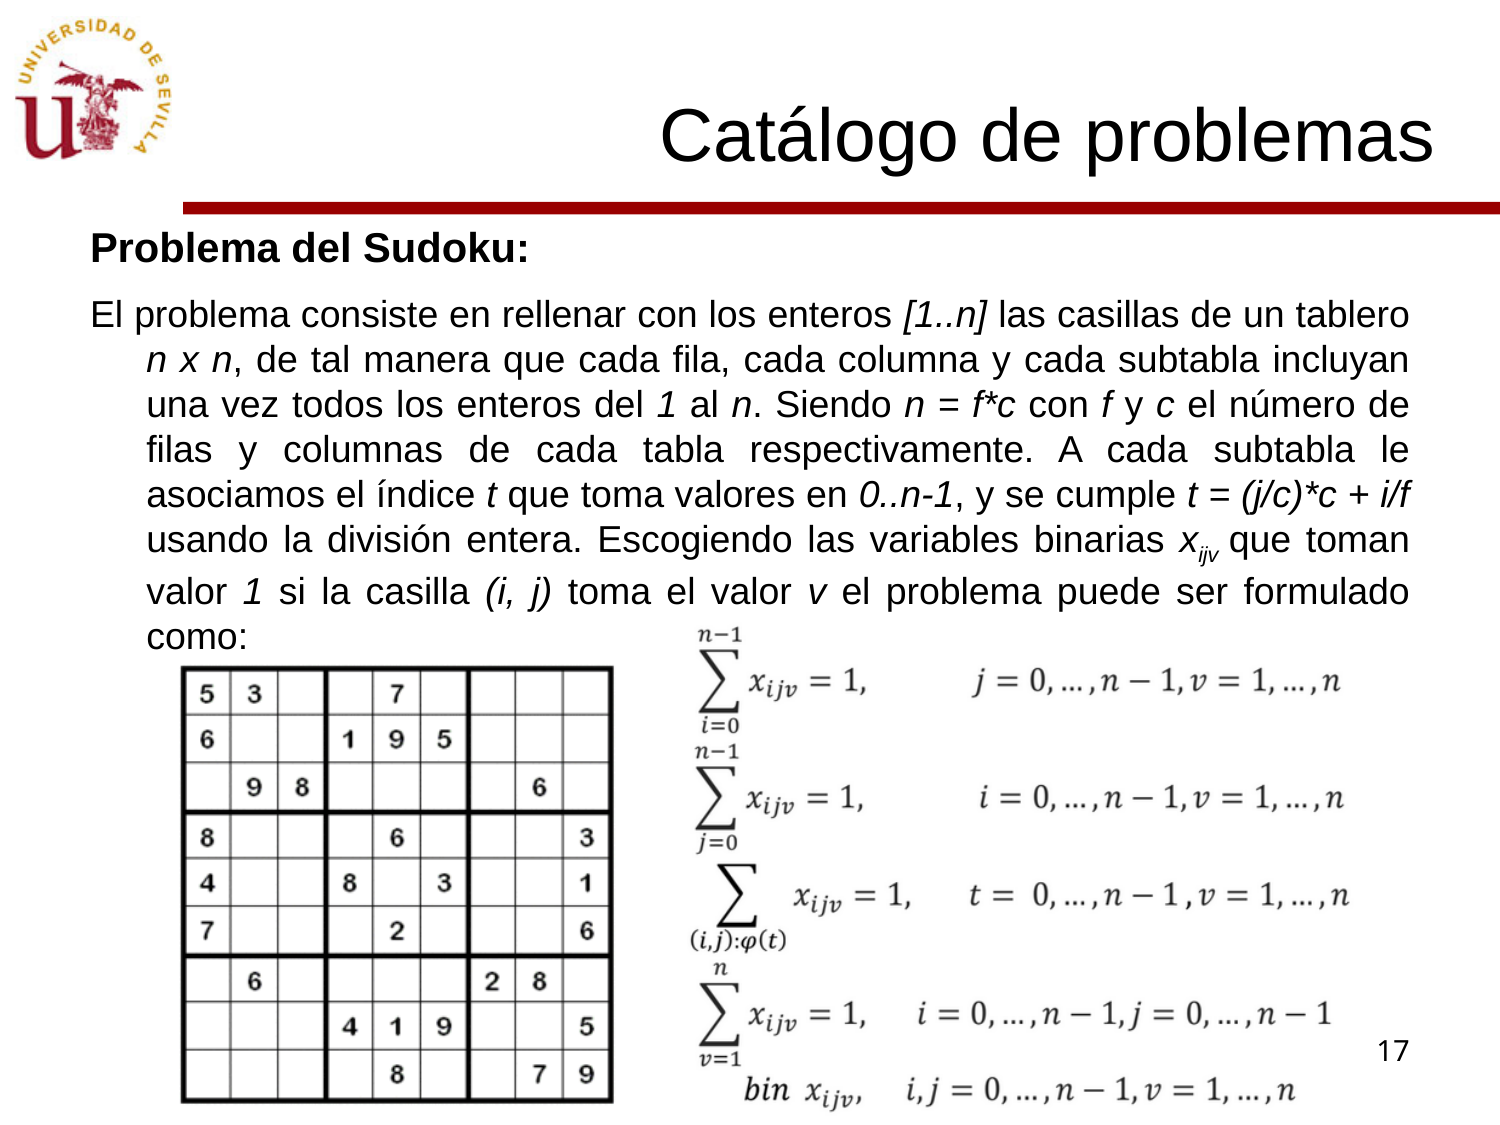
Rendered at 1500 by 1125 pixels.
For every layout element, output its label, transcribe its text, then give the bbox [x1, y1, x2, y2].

picture [668, 615, 1370, 1125]
text_box Catálogo de problemas [278, 55, 1450, 208]
slide_number 17 [1373, 1024, 1426, 1103]
picture [172, 656, 623, 1114]
list Problema del Sudoku: El problema consiste en rellenar con los enteros [1..n] las casillas de un tablero n x n, de tal manera que cada fila, cada columna y cada subtabla incluyan una vez todos los enteros del 1 al n. Siendo n = f*c con f y c el número de filas y columnas de cada tabla respectivamente. A cada subtabla le asociamos el índice t que toma valores en 0..n-1, y se cumple t = (j/c)*c + i/f usando la división entera. Escogiendo las variables binarias xijv que toman valor 1 si la casilla (i, j) toma el valor v el problema puede ser formulado como: [74, 212, 1426, 956]
picture [14, 16, 172, 161]
